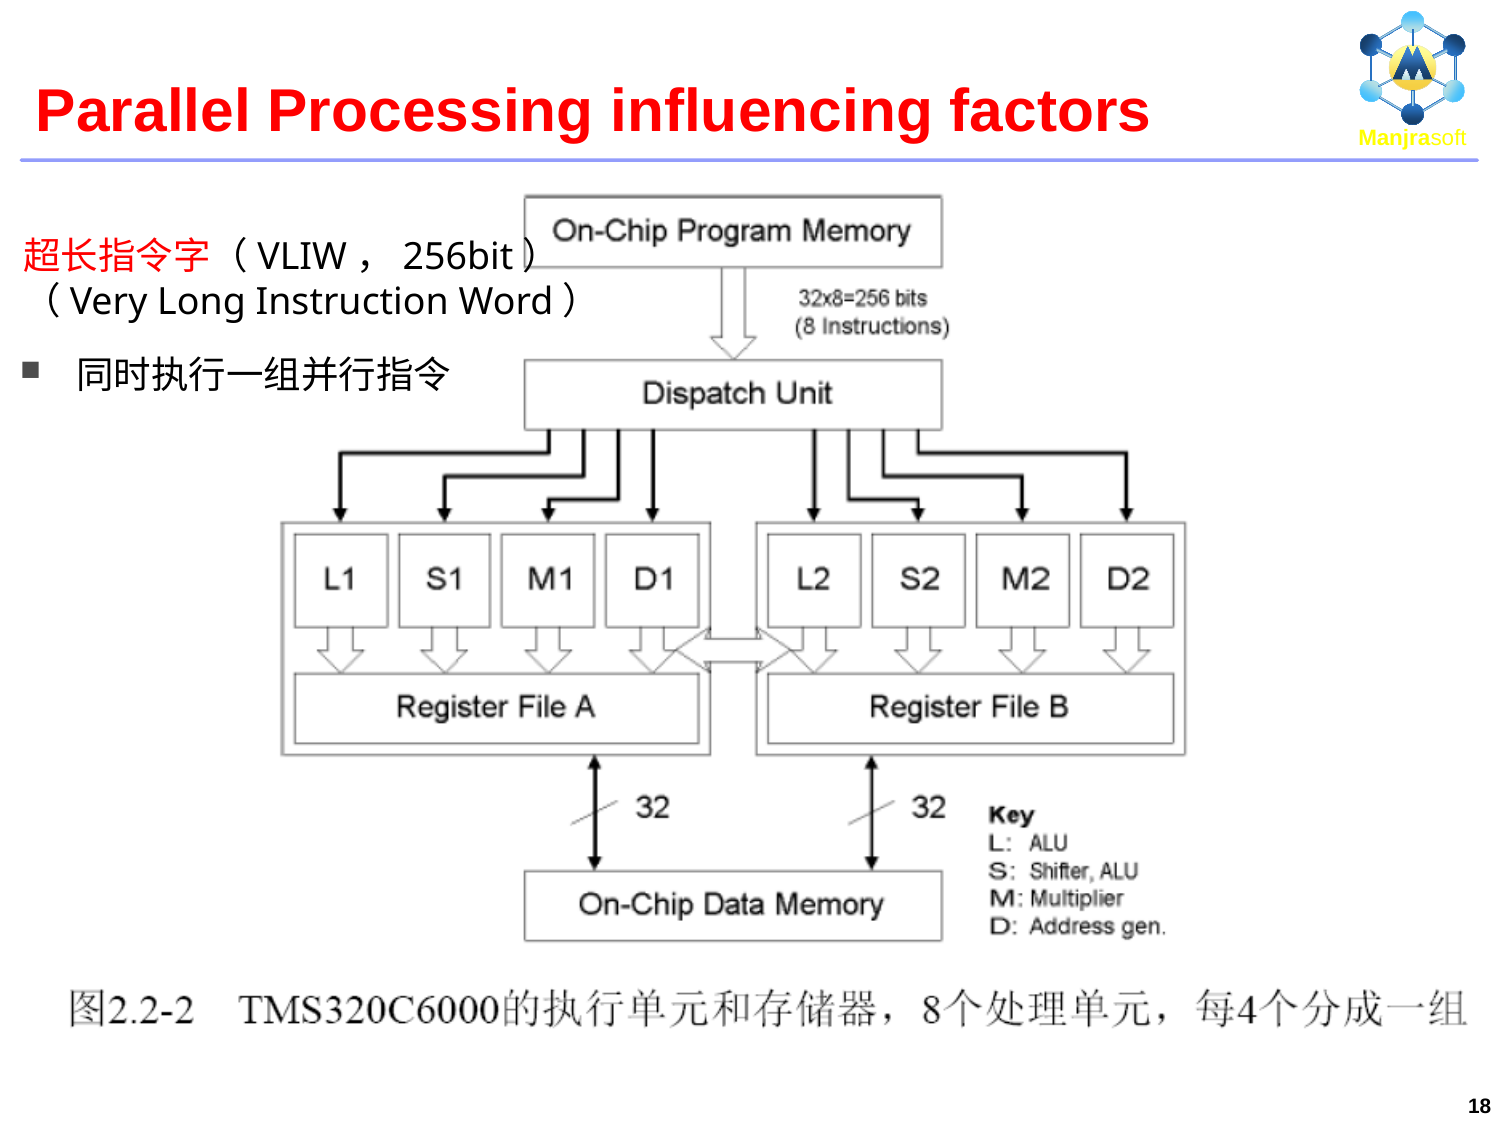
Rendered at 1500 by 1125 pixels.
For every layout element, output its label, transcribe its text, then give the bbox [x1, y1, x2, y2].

picture [8, 186, 1500, 1038]
slide_number 18 [1364, 1093, 1500, 1120]
title Parallel Processing influencing factors [26, 0, 1479, 145]
